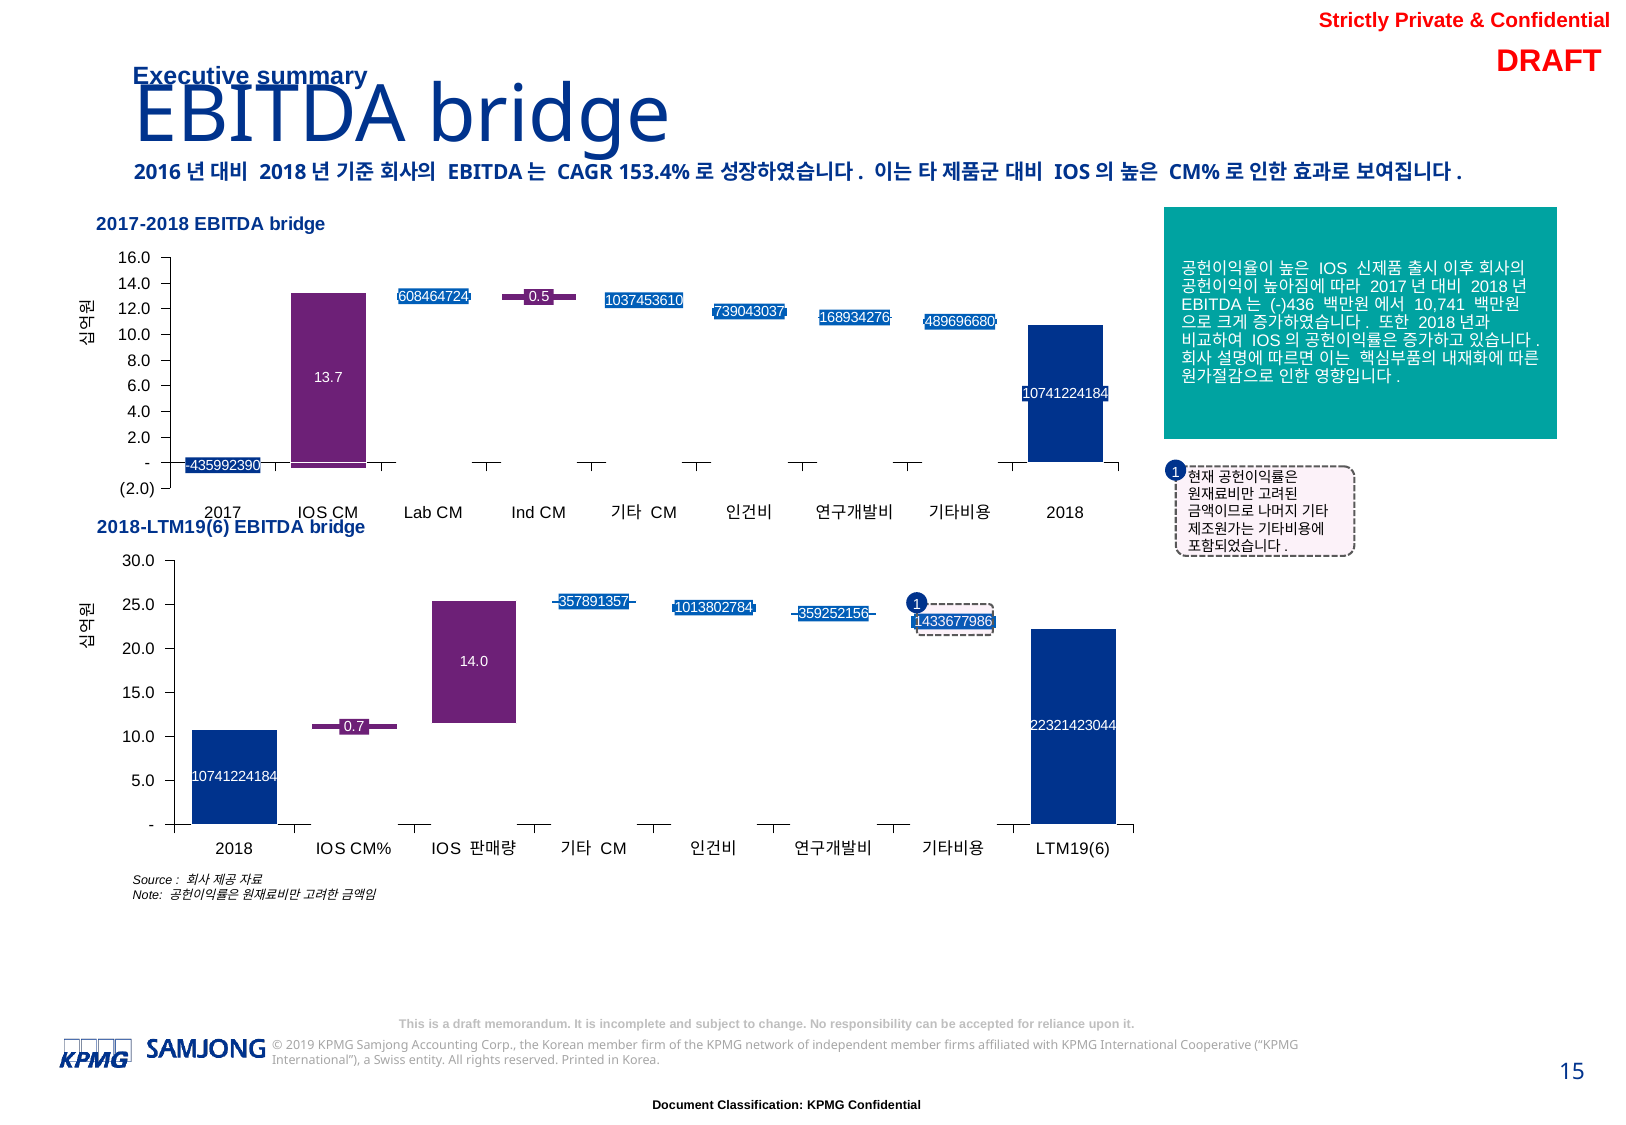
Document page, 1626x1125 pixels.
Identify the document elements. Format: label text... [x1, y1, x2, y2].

text_box Executive summary [132, 52, 1501, 81]
text_box 공헌이익율이 높은 IOS 신제품 출시 이후 회사의 공헌이익이 높아짐에 따라 2017년 대비 2018년 EBITDA는 (-)436 백만원 에서 10,741 백만원 으로 크게 증가하였습니다. 또한 2018년과 비교하여 IOS의 공헌이익률은 증가하고 있습니다. 회사 설명에 따르면 이는 핵심부품의 내재화에 따른 원가절감으로 인한 영향입니다. [1165, 208, 1557, 439]
picture [51, 1015, 273, 1091]
text_box 현재 공헌이익률은 원재료비만 고려된 금액이므로 나머지 기타 제조원가는 기타비용에 포함되었습니다. [1174, 465, 1356, 557]
text_box 1 [1164, 459, 1187, 482]
list 2016년 대비 2018년 기준 회사의 EBITDA는 CAGR 153.4%로 성장하였습니다. 이는 타 제품군 대비 IOS의 높은 CM%로 인한 효과로 보여집니다. [133, 156, 1577, 222]
chart [68, 193, 1162, 902]
text_box EBITDA bridge [133, 94, 1492, 156]
